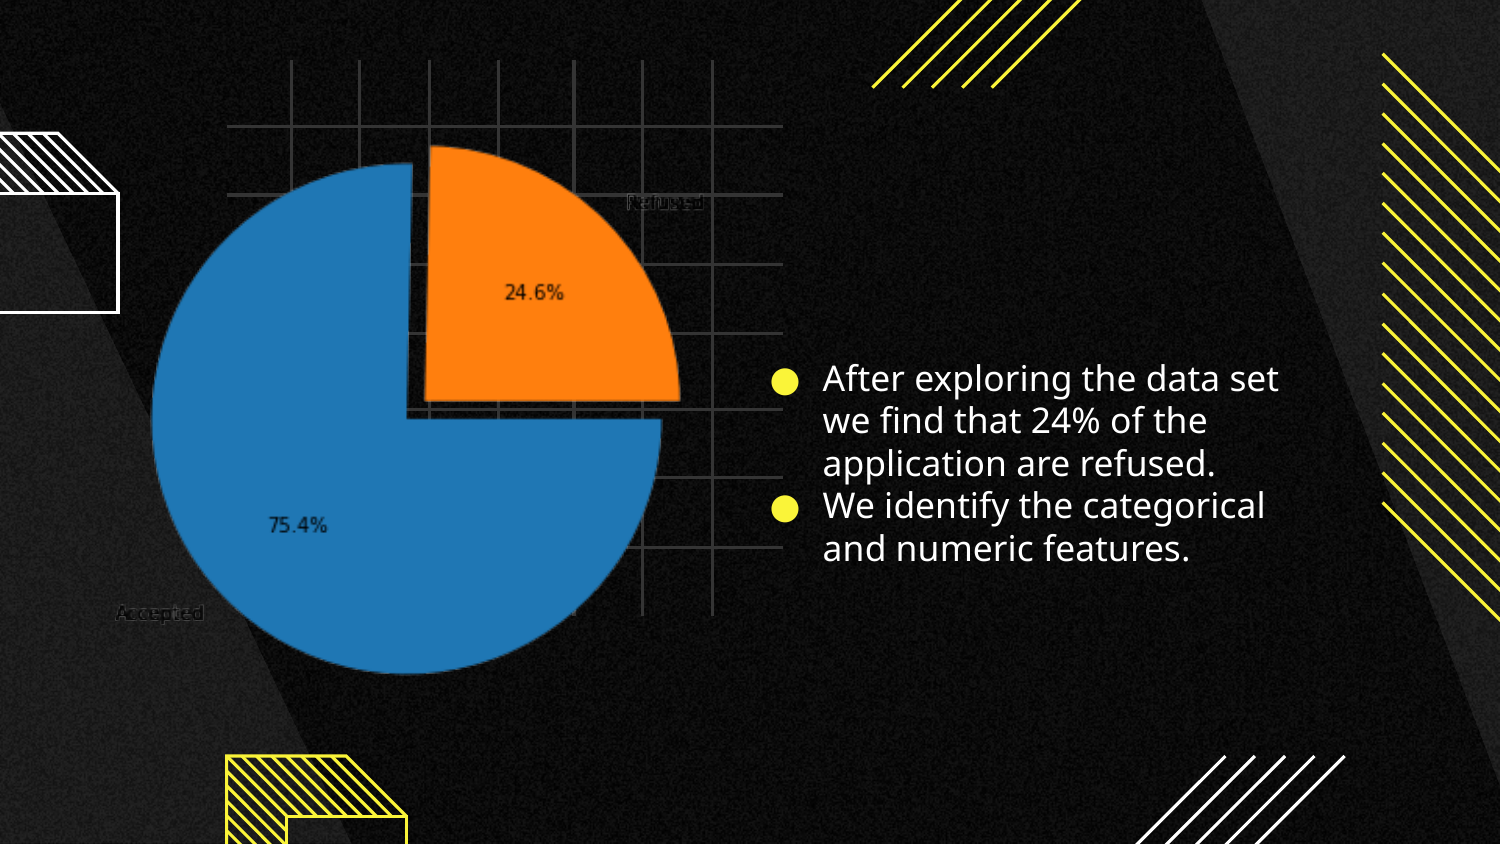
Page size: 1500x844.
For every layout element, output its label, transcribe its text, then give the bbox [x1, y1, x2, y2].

subtitle After exploring the data set we find that 24% of the application are refused. We identify the categorical and numeric features. [1098, 135, 1313, 713]
picture [0, 0, 1500, 844]
